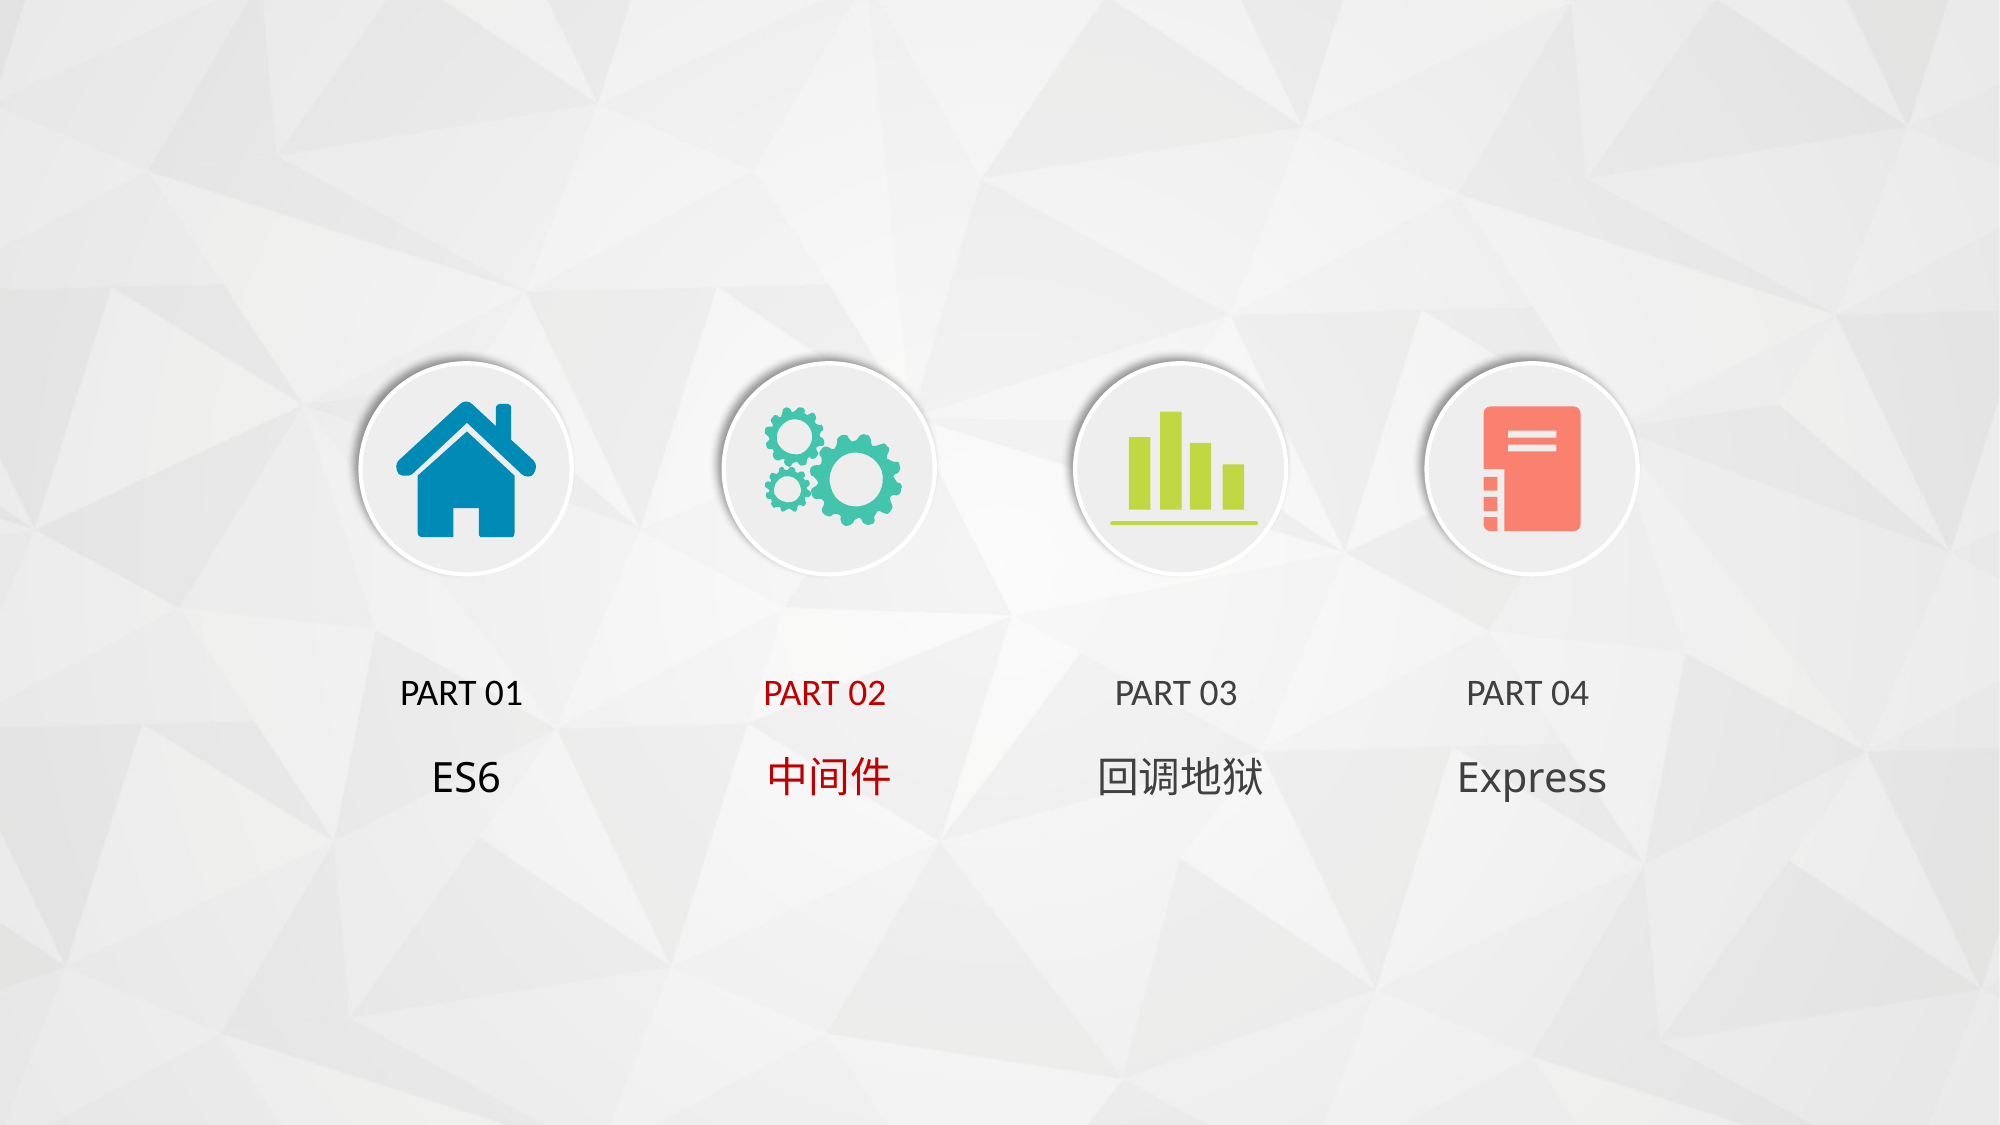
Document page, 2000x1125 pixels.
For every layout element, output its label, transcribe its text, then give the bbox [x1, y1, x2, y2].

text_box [1074, 362, 1287, 575]
text_box Express [1441, 742, 1623, 808]
text_box PART 03 [1100, 660, 1262, 721]
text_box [360, 362, 572, 575]
text_box PART 01 [385, 660, 547, 721]
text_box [1426, 362, 1638, 575]
text_box ES6 [416, 742, 517, 808]
picture [0, 0, 2000, 1125]
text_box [723, 362, 936, 575]
text_box 回调地狱 [1082, 742, 1280, 808]
text_box PART 02 [748, 660, 910, 721]
text_box PART 04 [1451, 660, 1613, 721]
text_box 中间件 [751, 742, 907, 808]
